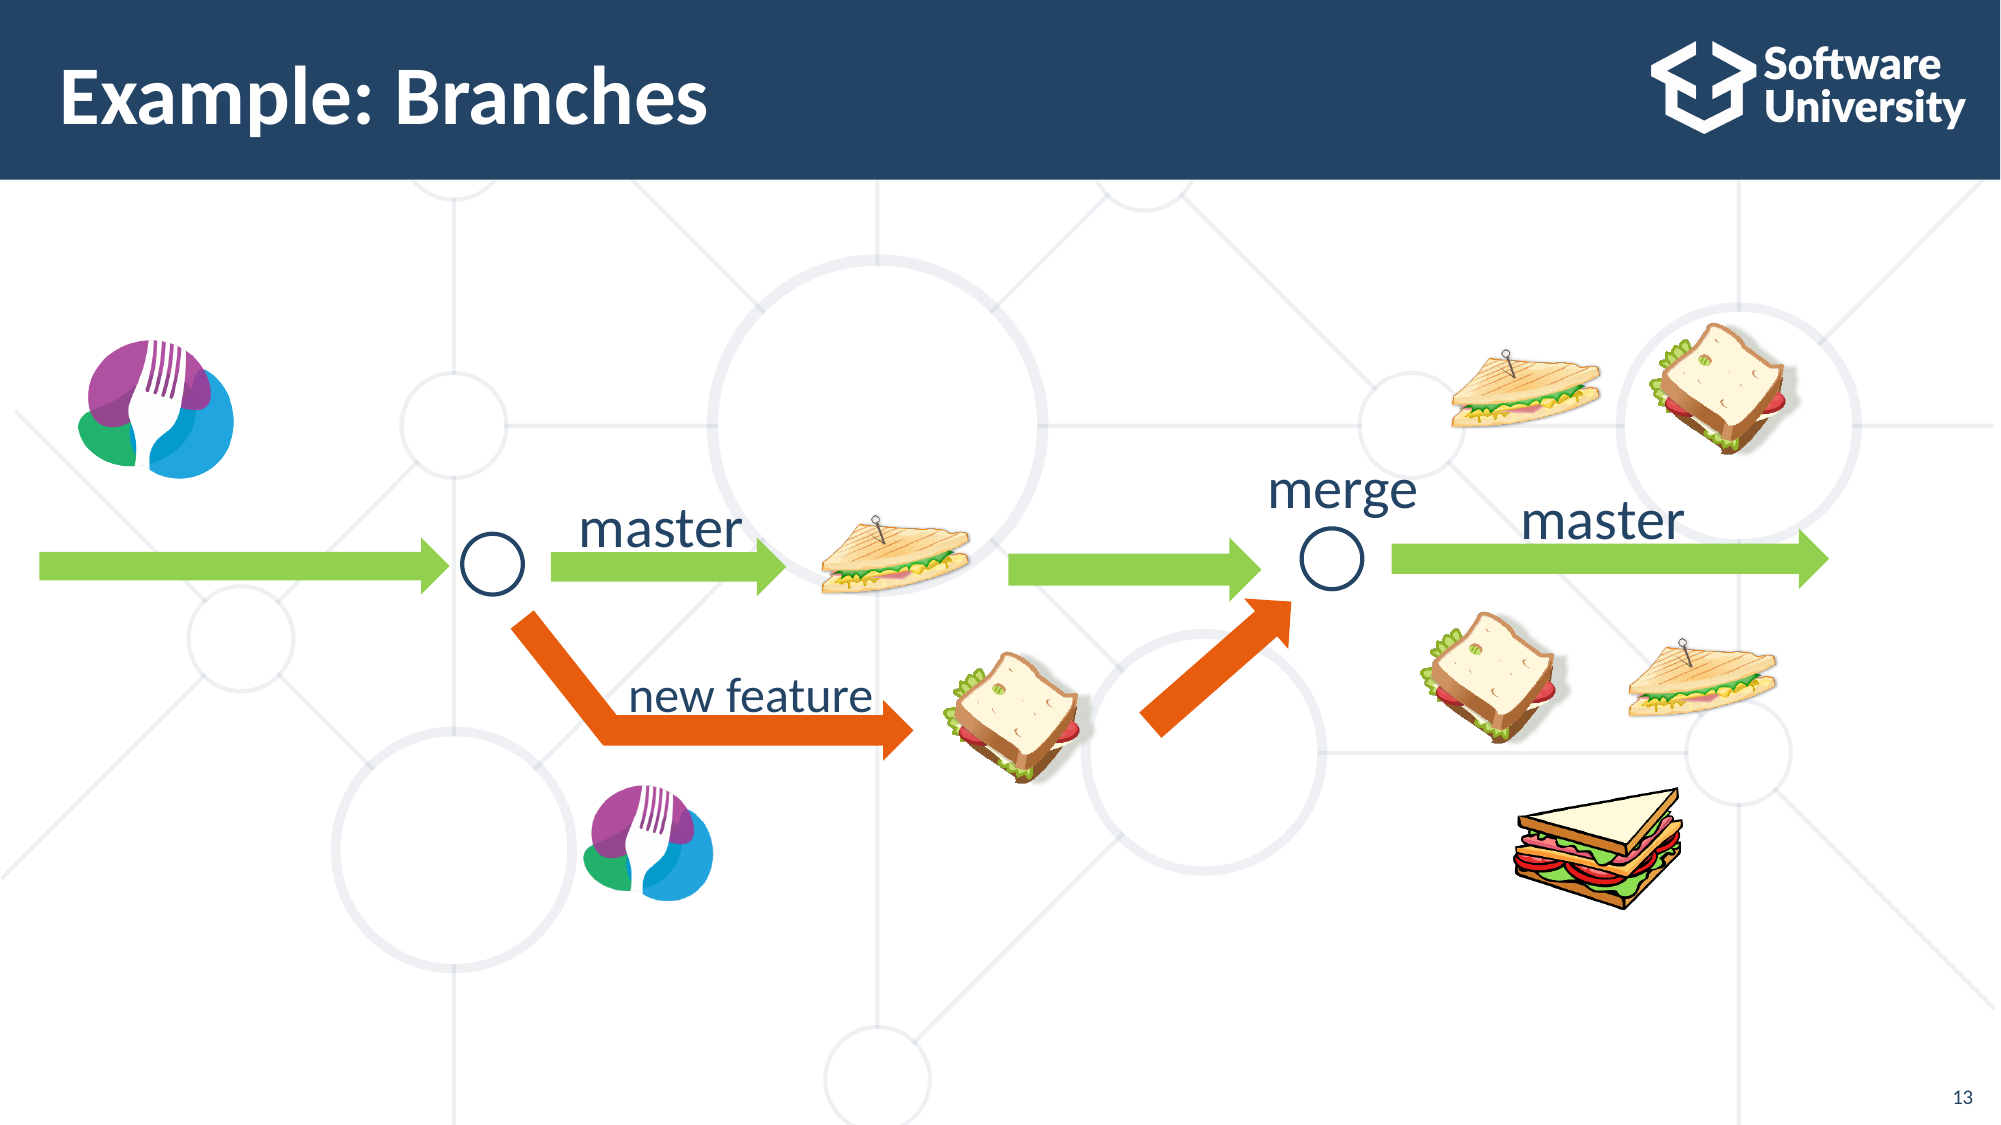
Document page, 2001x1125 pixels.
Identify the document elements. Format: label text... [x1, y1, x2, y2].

text_box Example: Branches [41, 18, 1420, 164]
picture [1419, 609, 1575, 748]
picture [943, 649, 1099, 788]
slide_number 13 [1927, 1067, 1989, 1117]
picture [30, 299, 285, 526]
text_box [37, 535, 452, 597]
text_box [1299, 528, 1365, 592]
text_box master [1389, 526, 1832, 592]
text_box [508, 608, 629, 748]
text_box [1006, 535, 1264, 604]
text_box master [548, 535, 789, 599]
picture [1513, 787, 1684, 910]
text_box [460, 531, 525, 597]
picture [543, 751, 756, 941]
text_box merge [1252, 442, 1498, 528]
picture [1442, 340, 1614, 445]
picture [1649, 320, 1805, 459]
text_box new feature [604, 697, 916, 763]
picture [1651, 41, 1966, 134]
text_box [1137, 596, 1294, 740]
picture [811, 506, 983, 611]
picture [1618, 629, 1790, 734]
